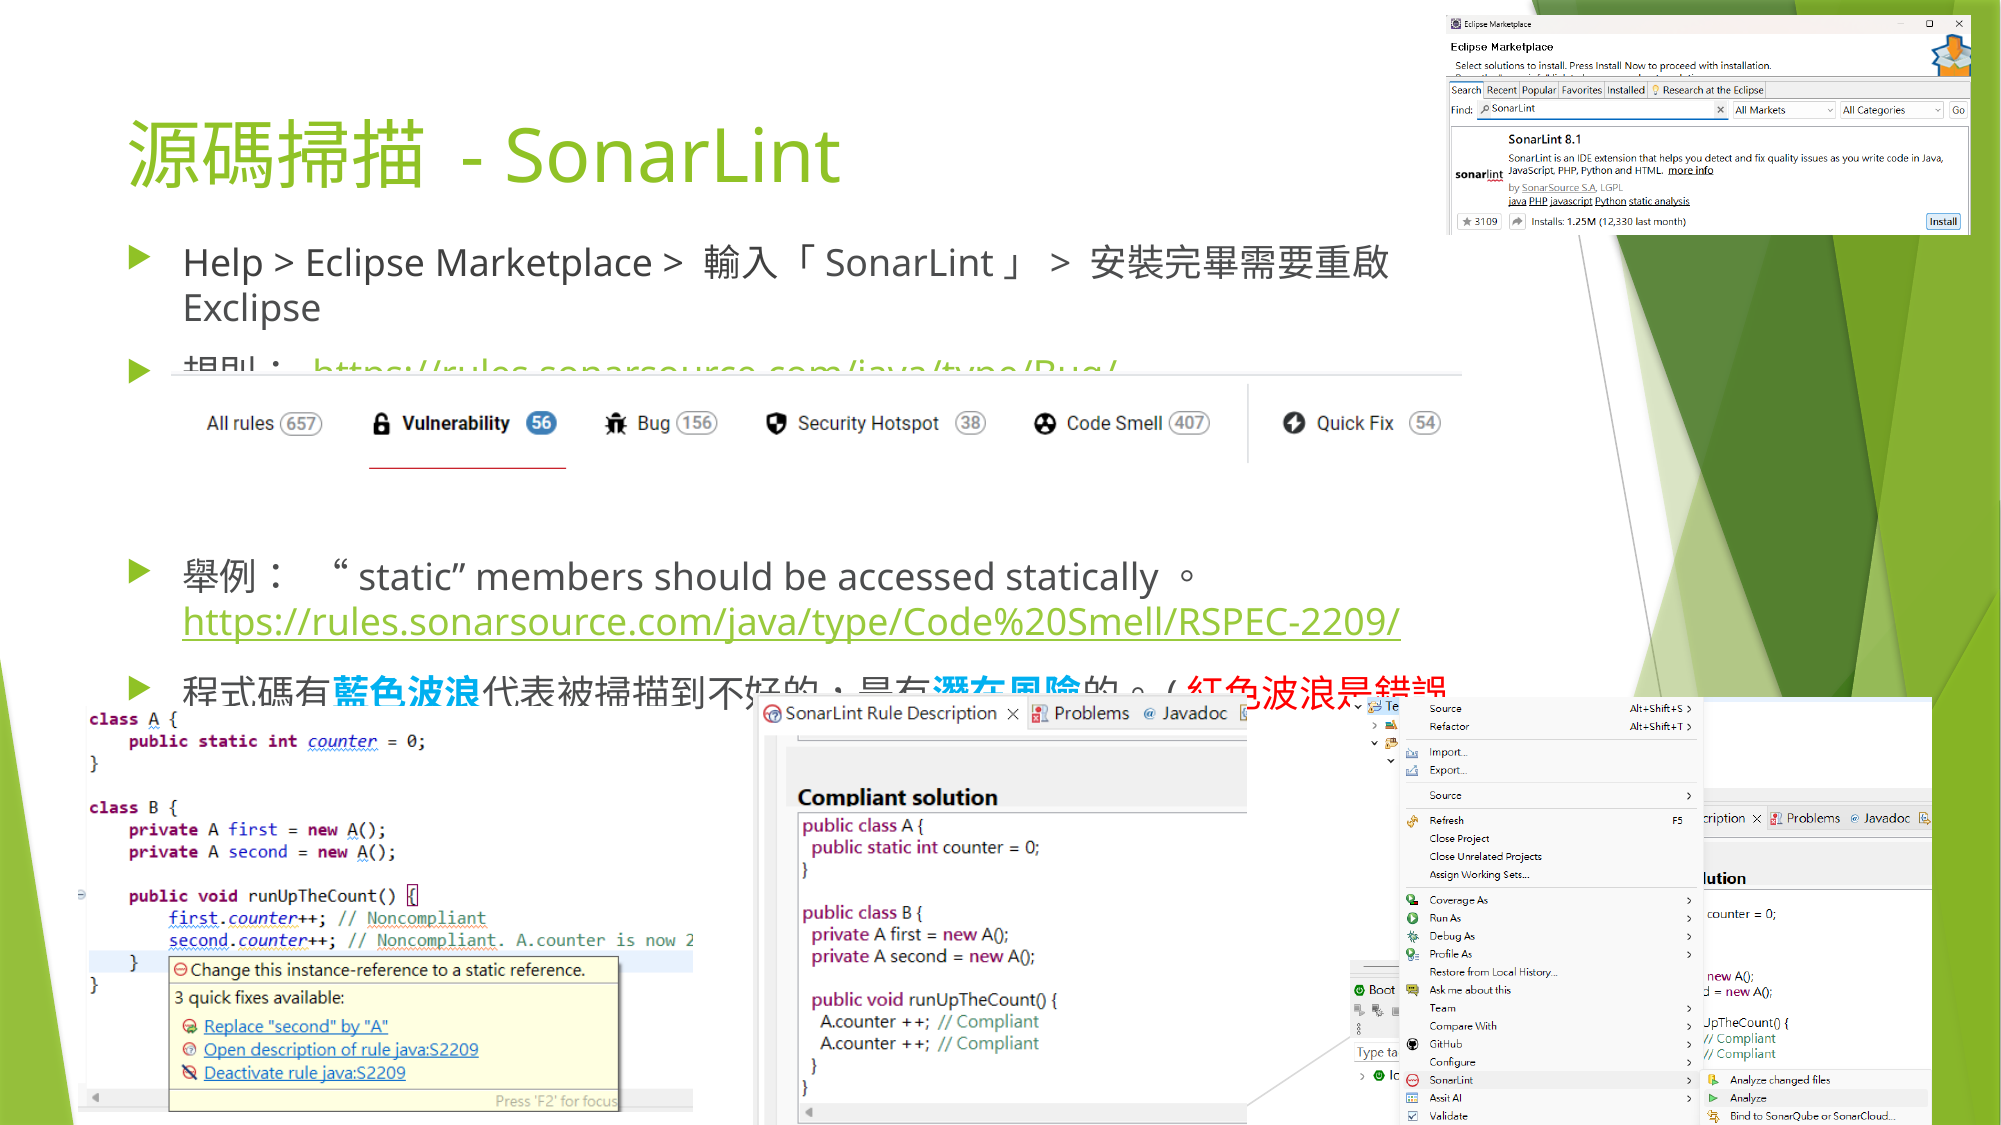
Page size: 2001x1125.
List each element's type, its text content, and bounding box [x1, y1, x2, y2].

picture [170, 371, 1462, 470]
picture [1446, 14, 1972, 235]
list Help > Eclipse Marketplace > 輸入「SonarLint」> 安裝完畢需要重啟 Exclipse 規則： https://rules.sonarsource.com/java/type/Bug/ 舉例： “static” members should be accessed statically。 https://rules.sonarsource.com/java/type/Code%20Smell/RSPEC-2209/ 程式碼有藍色波浪代表被掃描到不好的，是有潛在風險的。(紅色波浪是錯誤的) [111, 231, 1522, 946]
picture [78, 706, 694, 1112]
picture [752, 693, 1248, 1125]
picture [1349, 696, 1933, 1125]
title 源碼掃描 - SonarLint [111, 99, 1441, 231]
